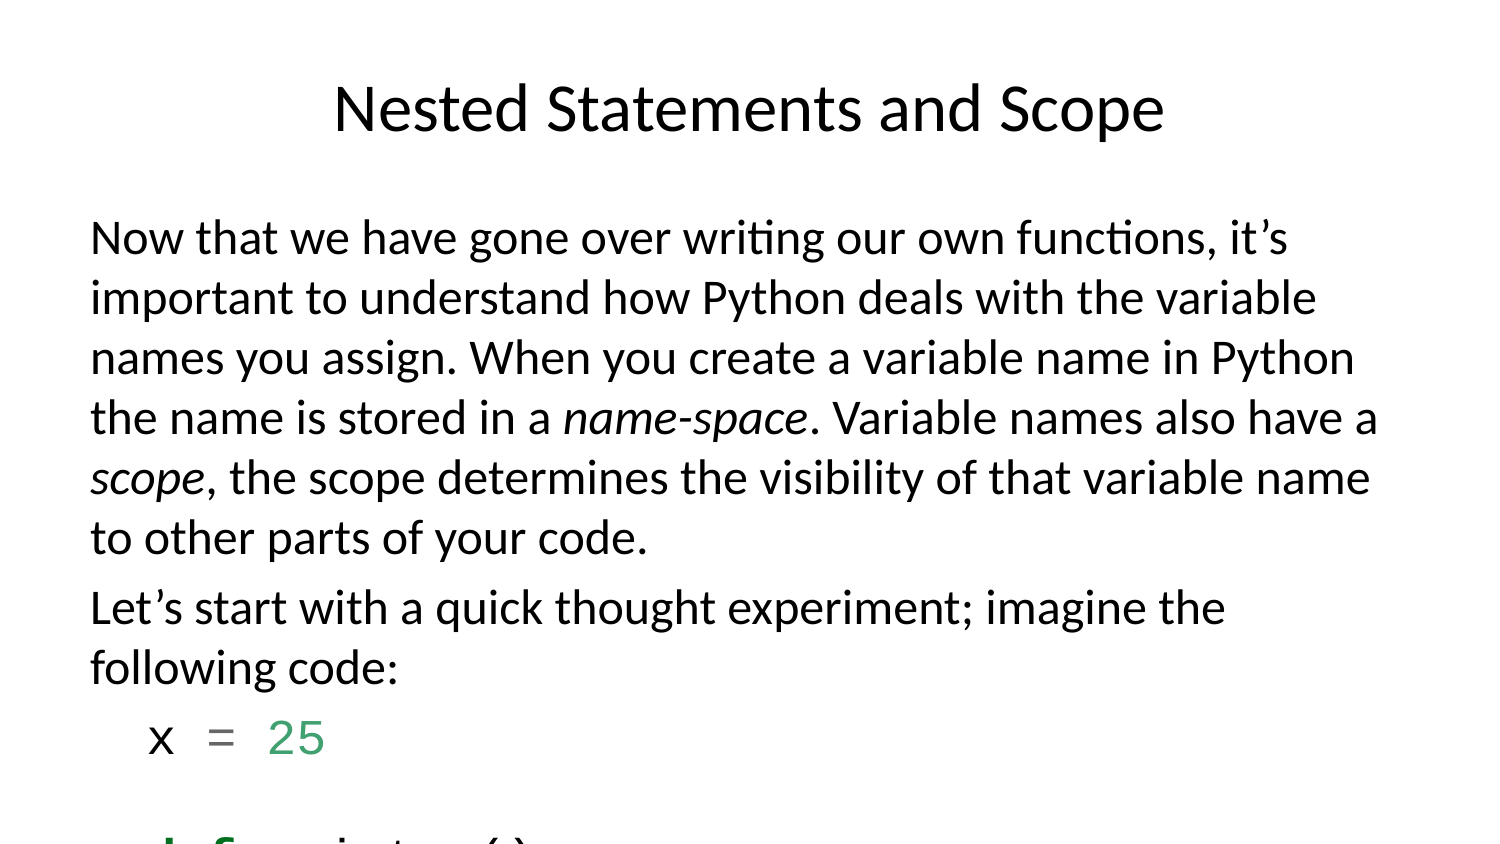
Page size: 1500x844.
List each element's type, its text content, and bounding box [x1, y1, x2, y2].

list Now that we have gone over writing our own functions, it’s important to understand how Python deals with the variable names you assign. When you create a variable name in Python the name is stored in a name-space. Variable names also have a scope, the scope determines the visibility of that variable name to other parts of your code. Let’s start with a quick thought experiment; imagine the following code: x = 25 def printer(): x = 50 return x # print(x) # print(printer()) What do you imagine the output of printer() is? 25 or 50? What is the output of print x? 25 or 50? print(x) 25 print(printer()) 50 Interesting! But how does Python know which x you’re referring to in your code? This is where the idea of scope comes in. Python has a set of rules it follows to decide what variables (such as x in this case) you are referencing in your code. Lets break down the rules: This idea of scope in your code is very important to understand in order to properly assign and call variable names. In simple terms, the idea of scope can be described by 3 general rules: Name assignments will create or change local names by default. Name references search (at most) four scopes, these are: local enclosing functions global built-in Names declared in global and nonlocal statements map assigned names to enclosing module and function scopes. The statement in #2 above can be defined by the LEGB rule. LEGB Rule: L: Local — Names assigned in any way within a function (def or lambda), and not declared global in that function. E: Enclosing function locals — Names in the local scope of any and all enclosing functions (def or lambda), from inner to outer. G: Global (module) — Names assigned at the top-level of a module file, or declared global in a def within the file. B: Built-in (Python) — Names preassigned in the built-in names module : open, range, SyntaxError,… Quick examples of LEGB Local # x is local here: f = lambda x:x**2 Enclosing function locals This occurs when we have a function inside a function (nested functions) name = 'This is a global name' def greet(): # Enclosing function name = 'Sammy' def hello(): print('Hello '+name) hello() greet() Hello Sammy Note how Sammy was used, because the hello() function was enclosed inside of the greet function! Global Luckily in Jupyter a quick way to test for global variables is to see if another cell recognizes the variable! print(name) This is a global name Built-in These are the built-in function names in Python (don’t overwrite these!) len <function len> Local Variables When you declare variables inside a function definition, they are not related in any way to other variables with the same names used outside the function - i.e. variable names are local to the function. This is called the scope of the variable. All variables have the scope of the block they are declared in starting from the point of definition of the name. Example: x = 50 def func(x): print('x is', x) x = 2 print('Changed local x to', x) func(x) print('x is still', x) x is 50 Changed local x to 2 x is still 50 The first time that we print the value of the name x with the first line in the function’s body, Python uses the value of the parameter declared in the main block, above the function definition. Next, we assign the value 2 to x. The name x is local to our function. So, when we change the value of x in the function, the x defined in the main block remains unaffected. With the last print statement, we display the value of x as defined in the main block, thereby confirming that it is actually unaffected by the local assignment within the previously called function. The global statement If you want to assign a value to a name defined at the top level of the program (i.e. not inside any kind of scope such as functions or classes), then you have to tell Python that the name is not local, but it is global. We do this using the global statement. It is impossible to assign a value to a variable defined outside a function without the global statement. You can use the values of such variables defined outside the function (assuming there is no variable with the same name within the function). However, this is not encouraged and should be avoided since it becomes unclear to the reader of the program as to where that variable’s definition is. Using the global statement makes it amply clear that the variable is defined in an outermost block. Example: x = 50 def func(): global x print('This function is now using the global x!') print('Because of global x is: ', x) x = 2 print('Ran func(), changed global x to', x) print('Before calling func(), x is: ', x) func() print('Value of x (outside of func()) is: ', x) Before calling func(), x is: 50 This function is now using the global x! Because of global x is: 50 Ran func(), changed global x to 2 Value of x (outside of func()) is: 2 The global statement is used to declare that x is a global variable - hence, when we assign a value to x inside the function, that change is reflected when we use the value of x in the main block. You can specify more than one global variable using the same global statement e.g. global x, y, z. Conclusion You should now have a good understanding of Scope (you may have already intuitively felt right about Scope which is great!) One last mention is that you can use the globals() and locals() functions to check what are your current local and global variables. Another thing to keep in mind is that everything in Python is an object! I can assign variables to functions just like I can with numbers! We will go over this again in the decorator section of the course! [75, 196, 1425, 754]
title Nested Statements and Scope [75, 33, 1425, 175]
